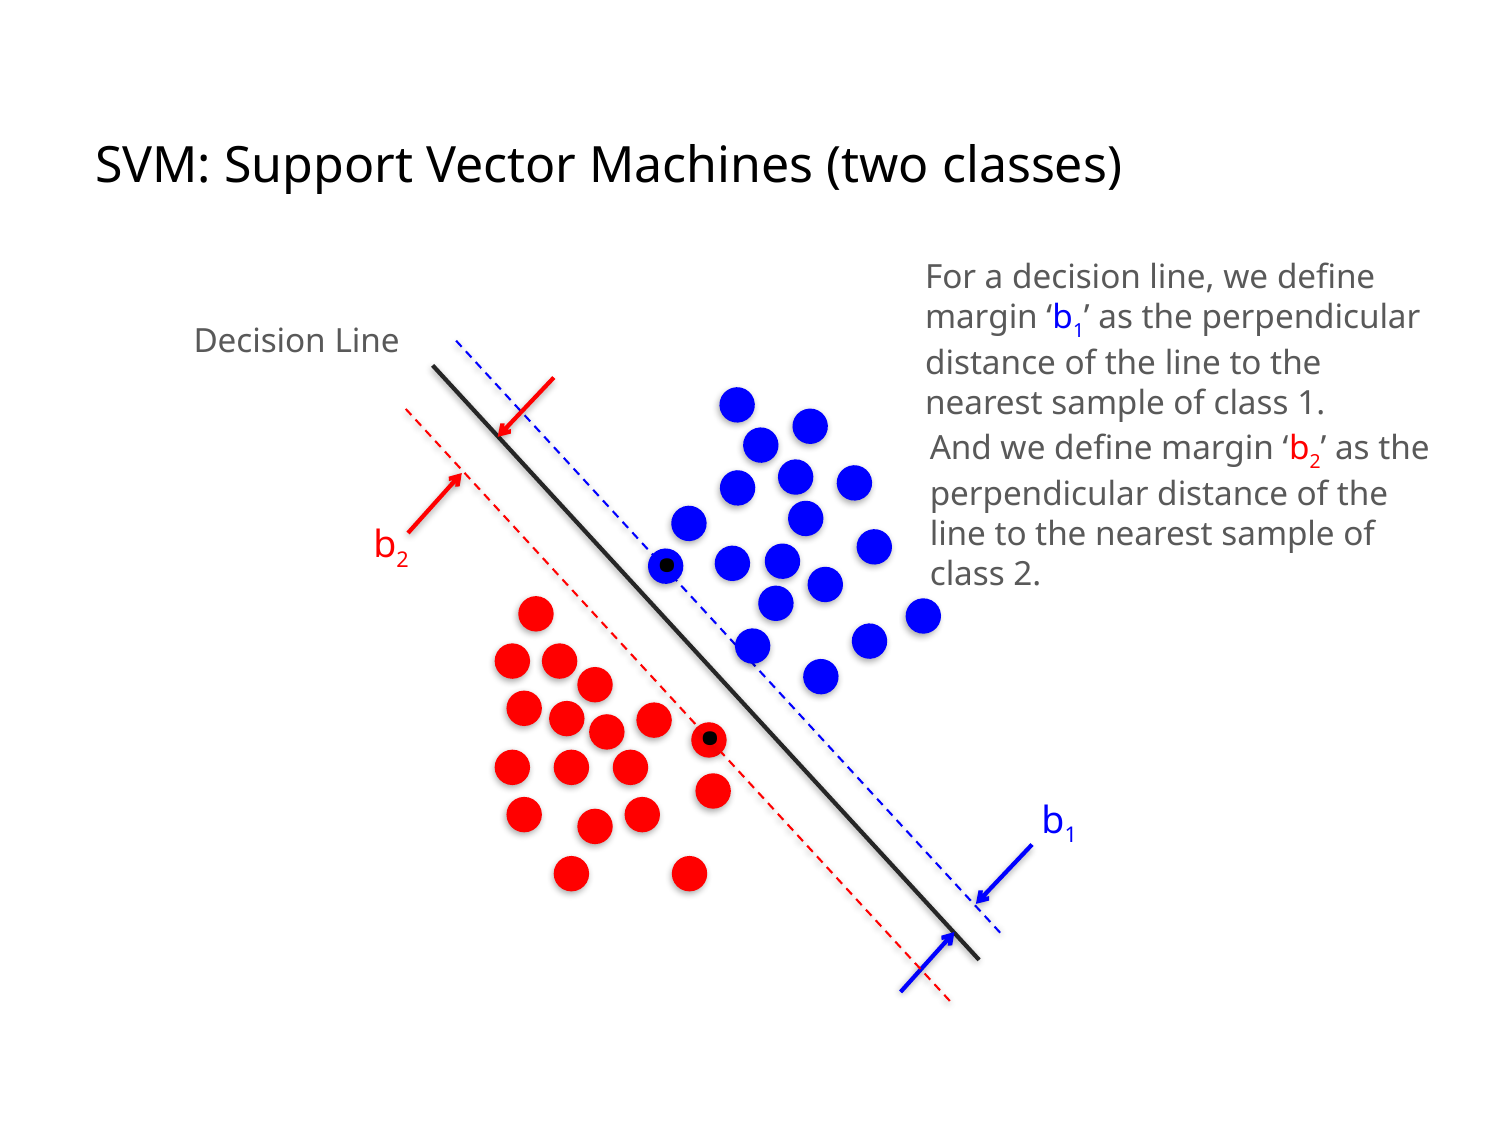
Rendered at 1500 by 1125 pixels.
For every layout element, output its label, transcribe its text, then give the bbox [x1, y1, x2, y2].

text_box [432, 365, 450, 375]
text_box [455, 247, 1454, 375]
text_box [358, 377, 1459, 1004]
text_box Decision Line [178, 311, 415, 367]
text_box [637, 430, 954, 667]
text_box SVM: Support Vector Machines (two classes) [80, 125, 1138, 201]
